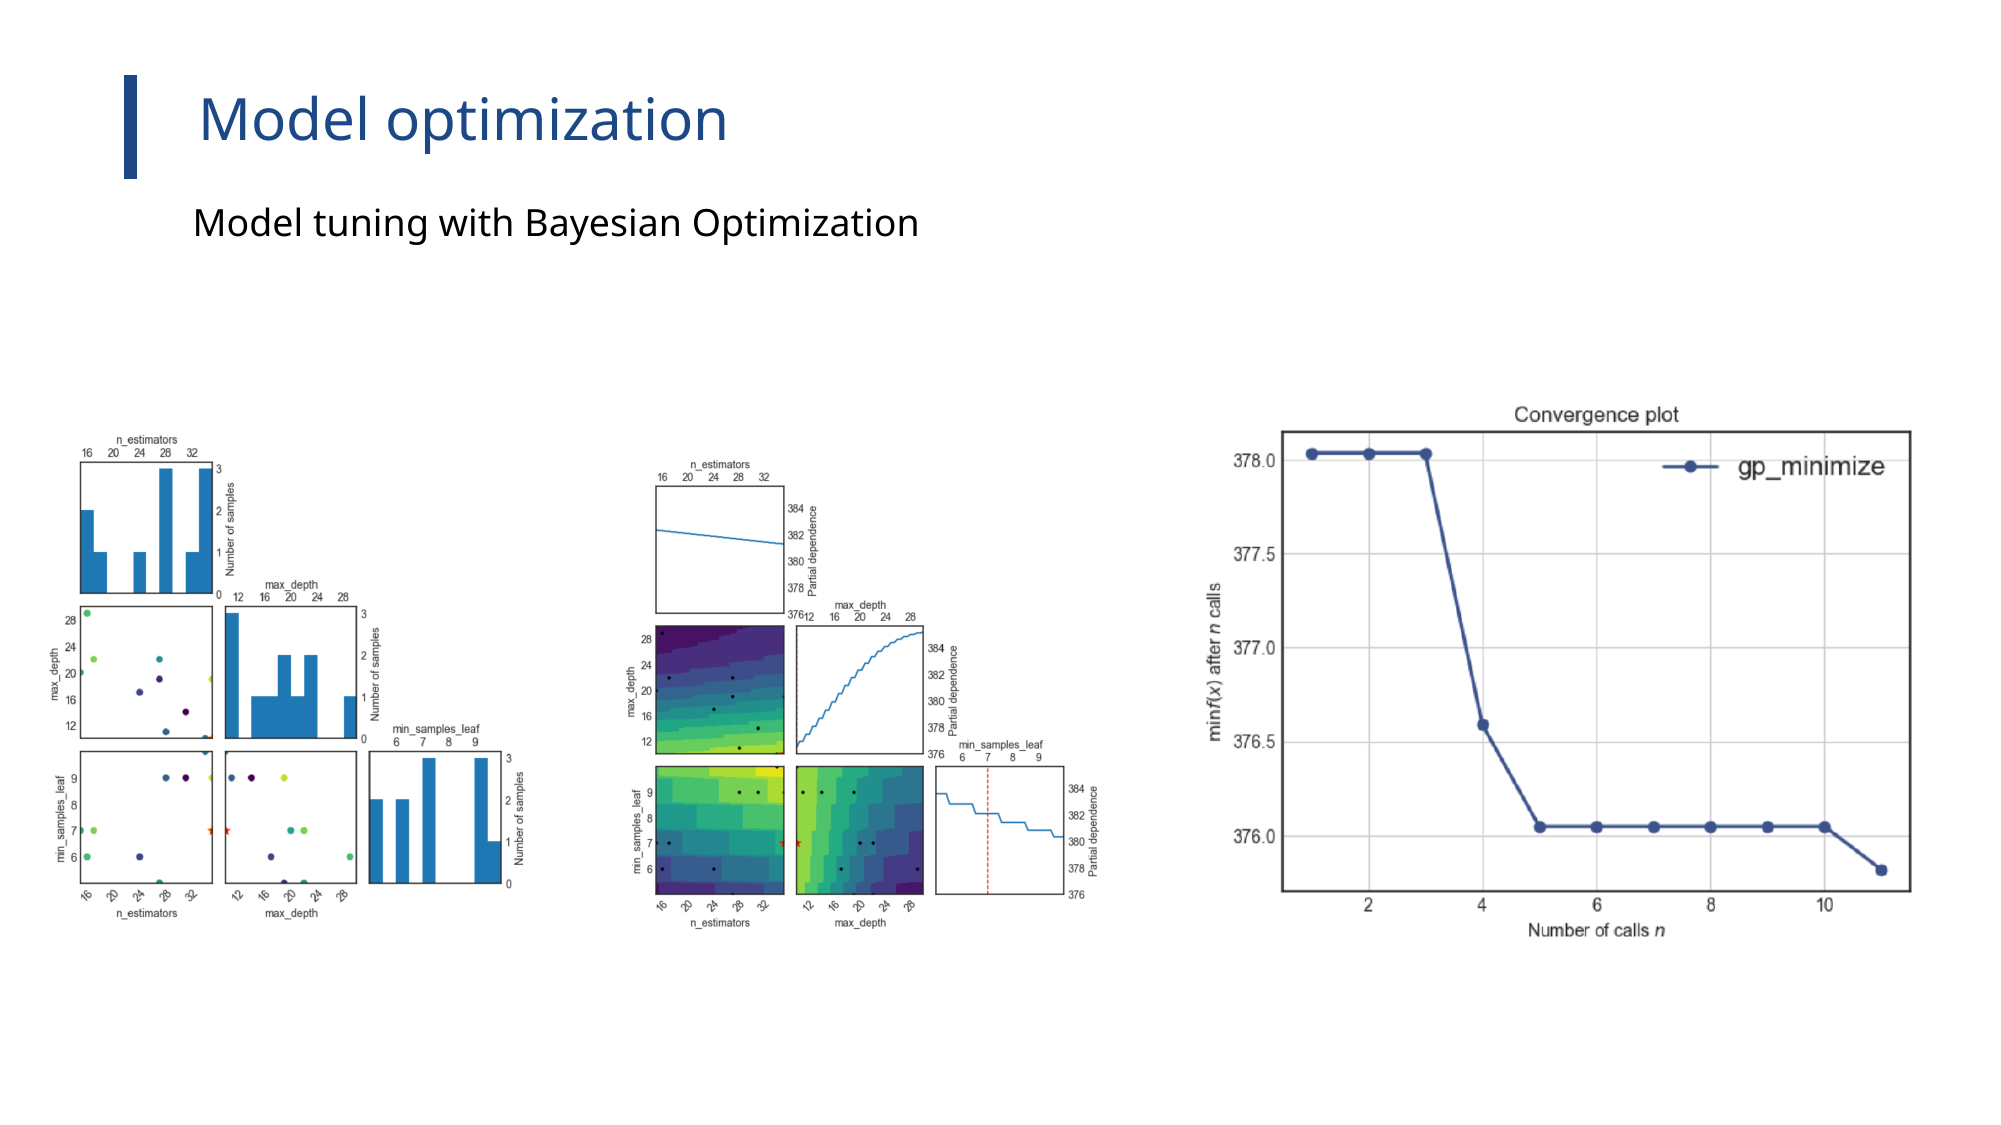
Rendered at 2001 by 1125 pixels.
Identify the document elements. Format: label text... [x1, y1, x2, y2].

text_box Model tuning with Bayesian Optimization [177, 191, 1802, 252]
picture [48, 430, 530, 923]
picture [1193, 396, 1919, 946]
text_box Model optimization [184, 75, 1071, 160]
picture [619, 454, 1104, 932]
